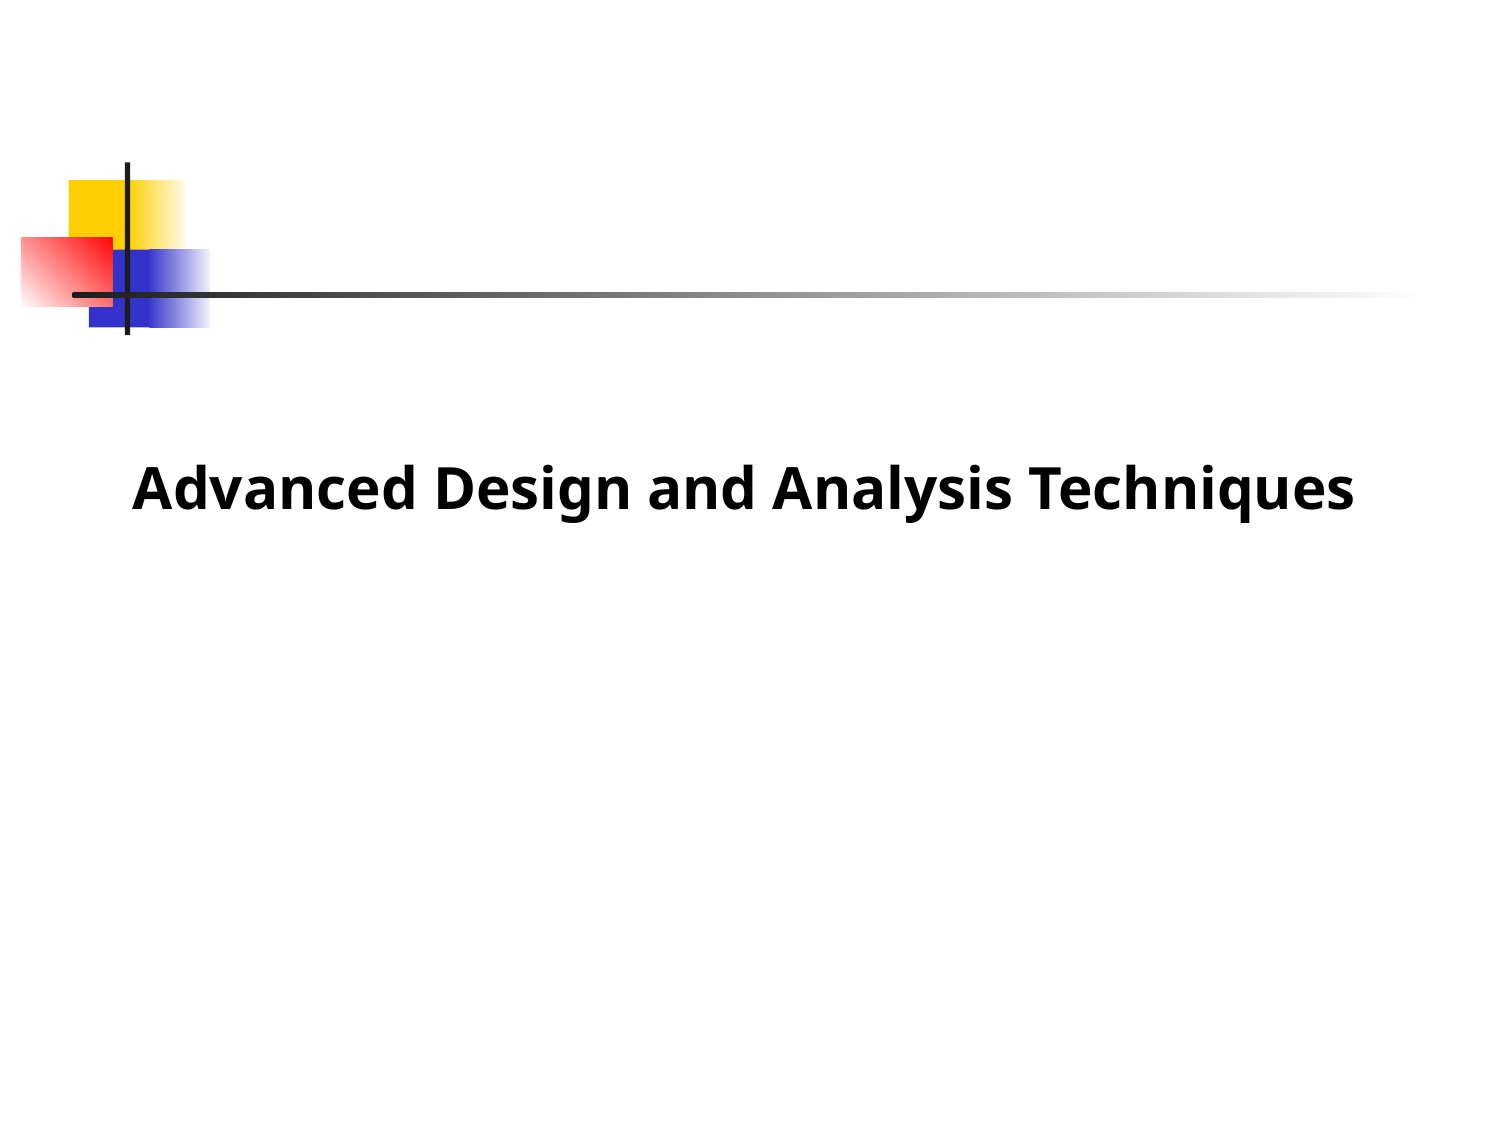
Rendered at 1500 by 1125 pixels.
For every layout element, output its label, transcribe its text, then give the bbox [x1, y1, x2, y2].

list Advanced Design and Analysis Techniques [100, 408, 1483, 1059]
